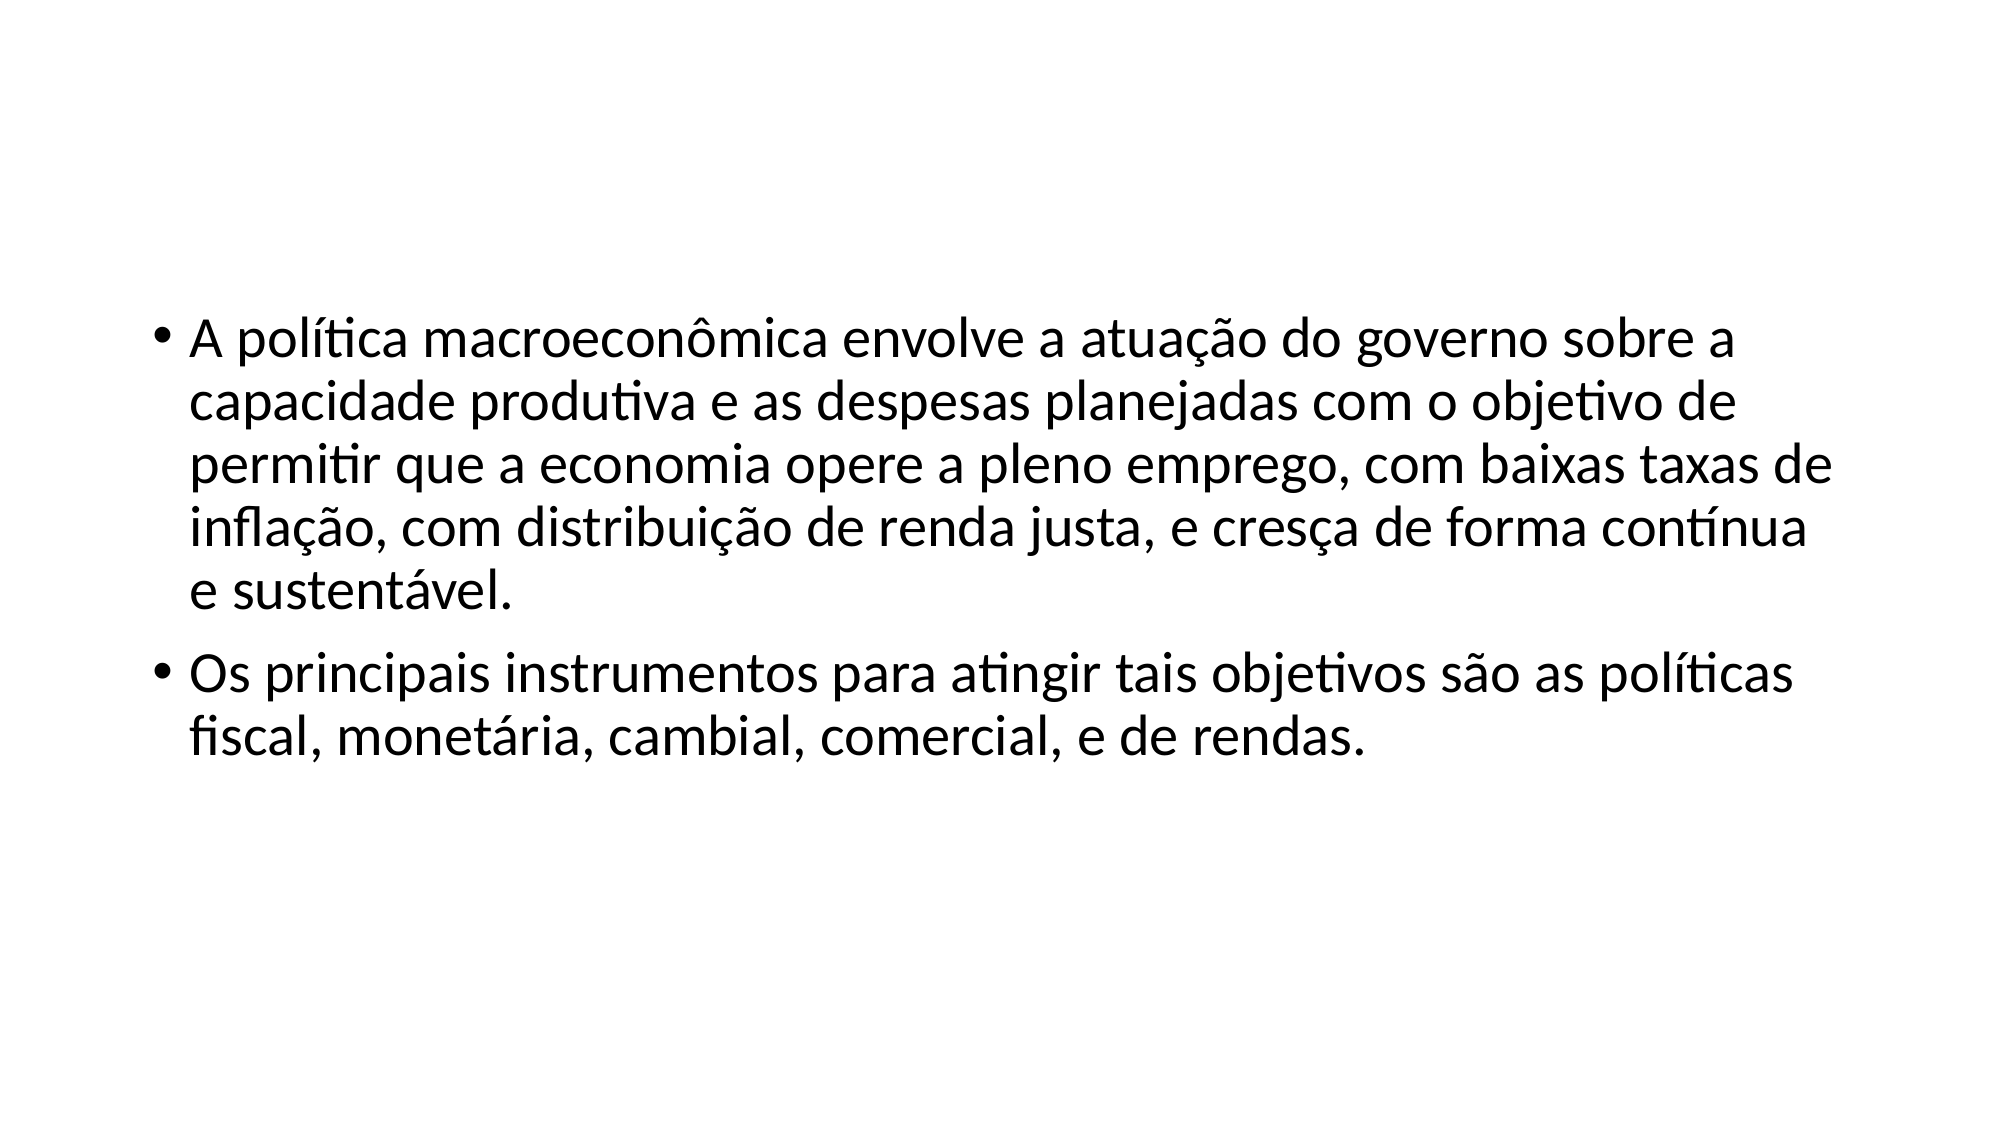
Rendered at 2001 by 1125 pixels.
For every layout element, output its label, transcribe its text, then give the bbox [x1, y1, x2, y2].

list A política macroeconômica envolve a atuação do governo sobre a capacidade produtiva e as despesas planejadas com o objetivo de permitir que a economia opere a pleno emprego, com baixas taxas de inflação, com distribuição de renda justa, e cresça de forma contínua e sustentável. Os principais instrumentos para atingir tais objetivos são as políticas fiscal, monetária, cambial, comercial, e de rendas. [137, 299, 1863, 1014]
